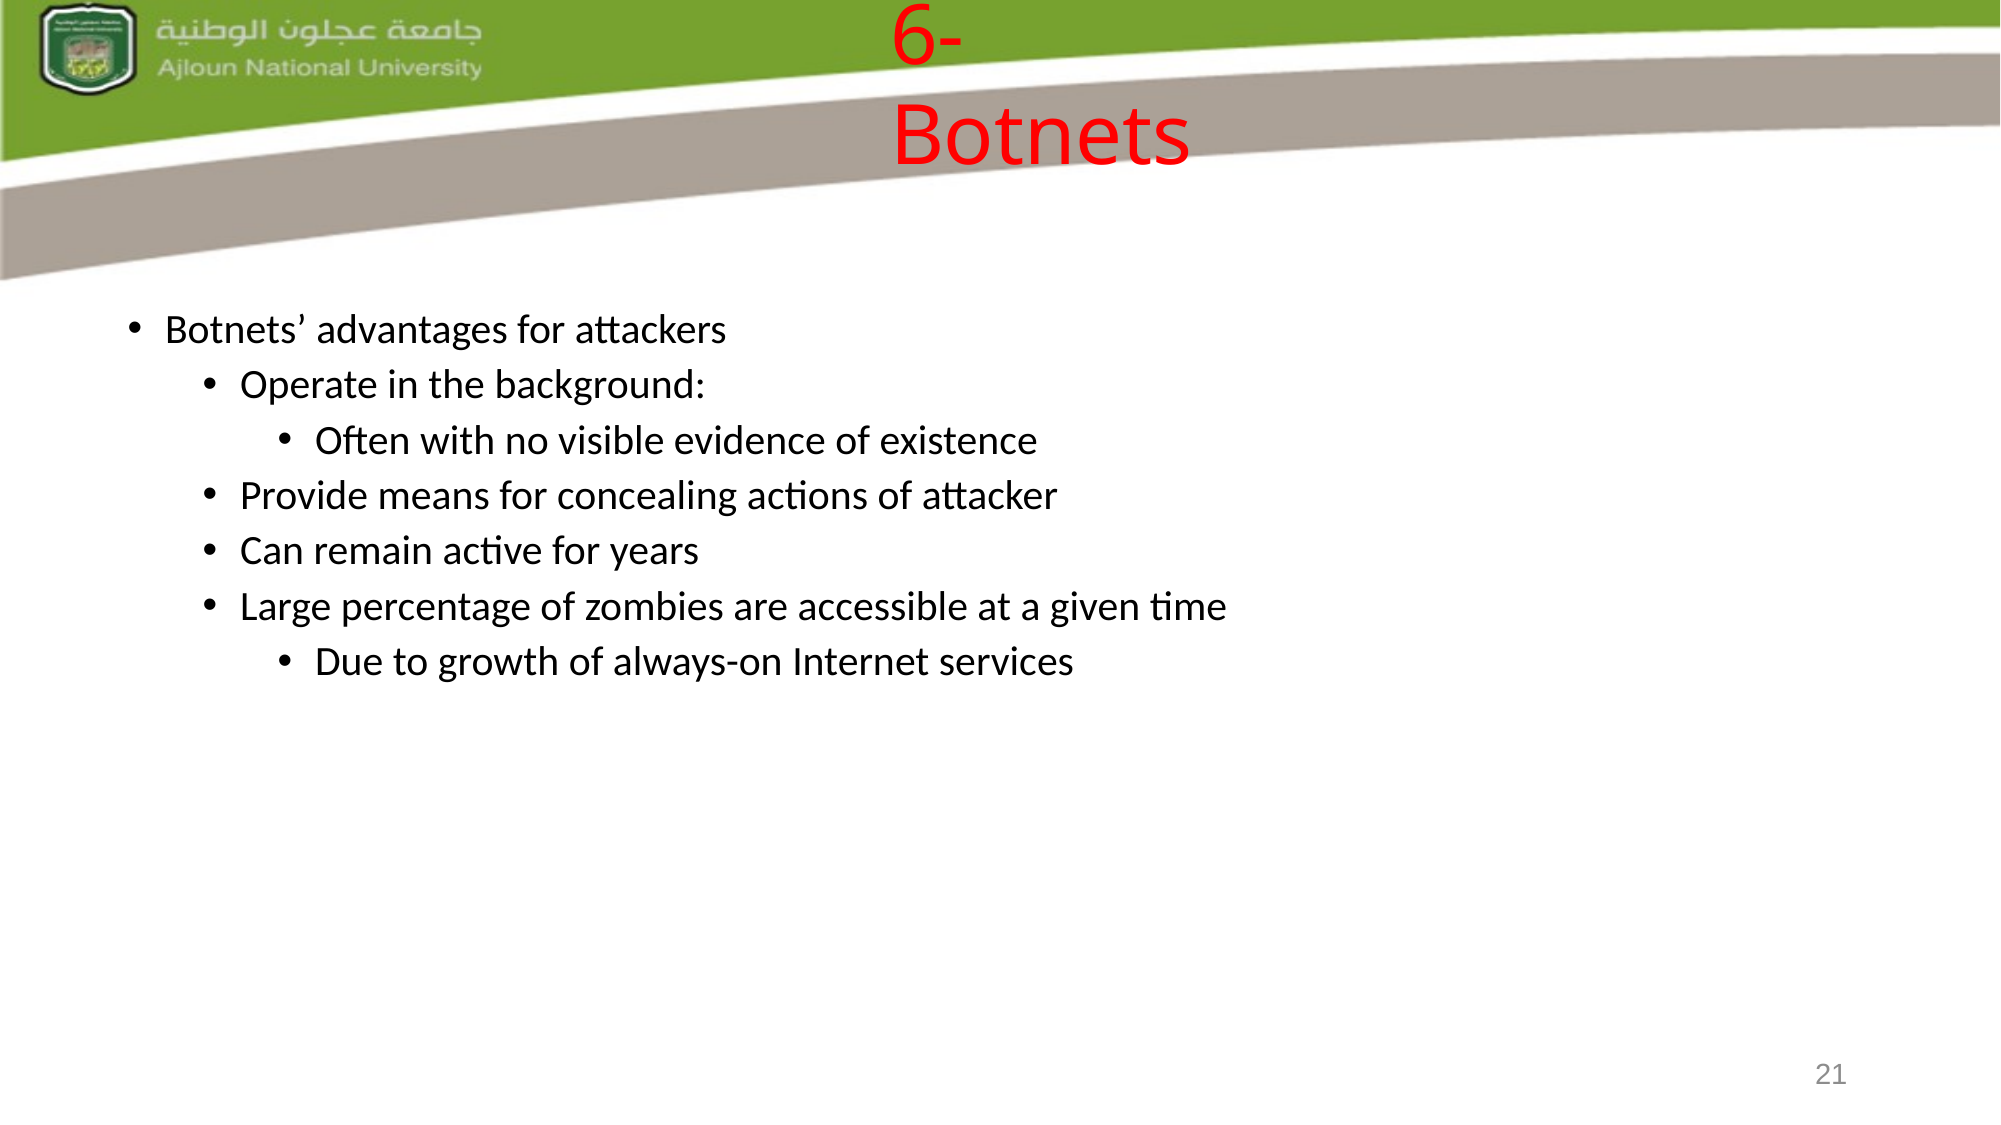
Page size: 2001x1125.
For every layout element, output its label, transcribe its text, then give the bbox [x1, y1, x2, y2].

slide_number 21 [1412, 1042, 1863, 1103]
text_box 6- Botnets [875, 100, 1300, 189]
list Botnets’ advantages for attackers Operate in the background: Often with no visible evidence of existence Provide means for concealing actions of attacker Can remain active for years Large percentage of zombies are accessible at a given time Due to growth of always-on Internet services [112, 299, 1725, 888]
picture [0, 0, 2001, 1125]
